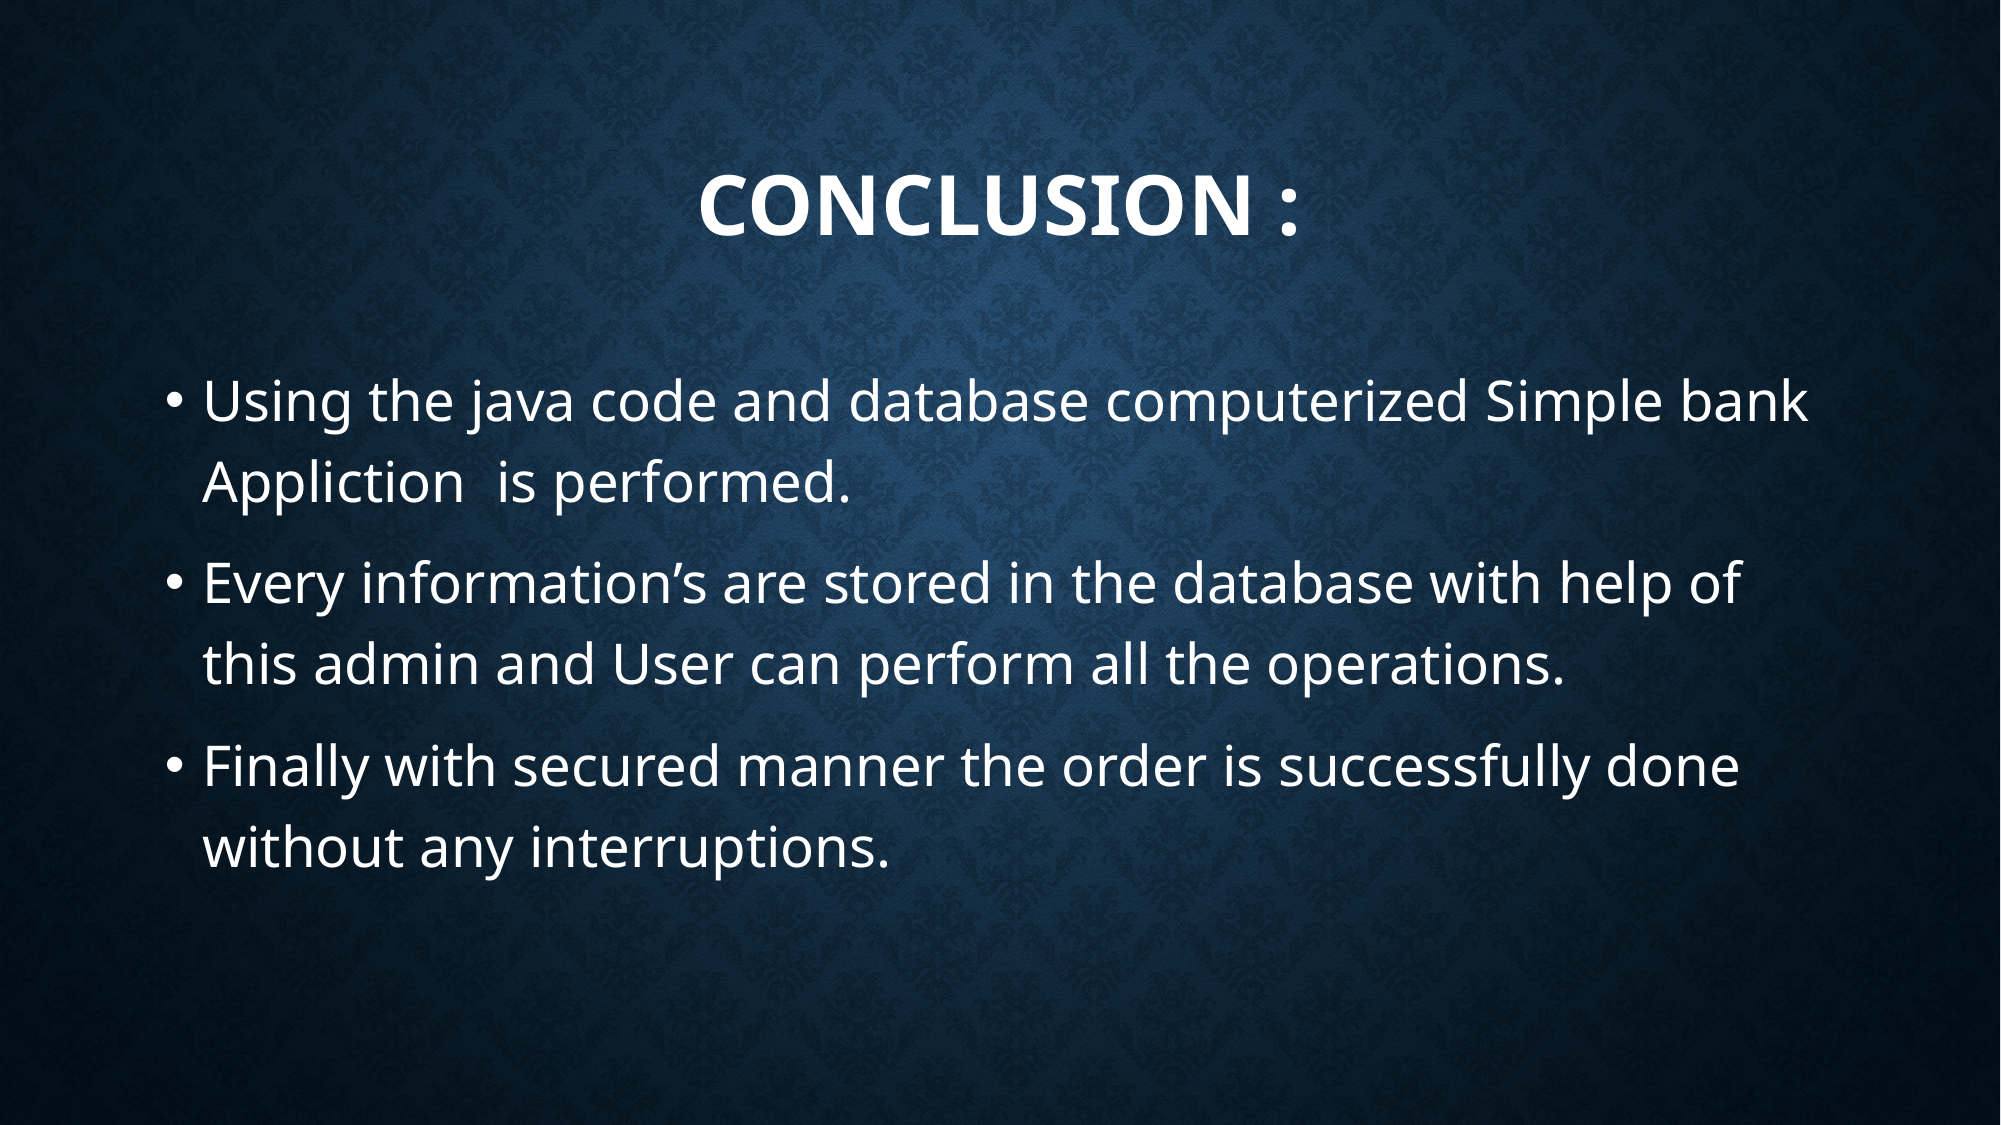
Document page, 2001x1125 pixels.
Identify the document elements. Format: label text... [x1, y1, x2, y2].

list Using the java code and database computerized Simple bank Appliction is performed. Every information’s are stored in the database with help of this admin and User can perform all the operations. Finally with secured manner the order is successfully done without any interruptions. [149, 343, 1849, 950]
title Conclusion : [149, 99, 1849, 318]
